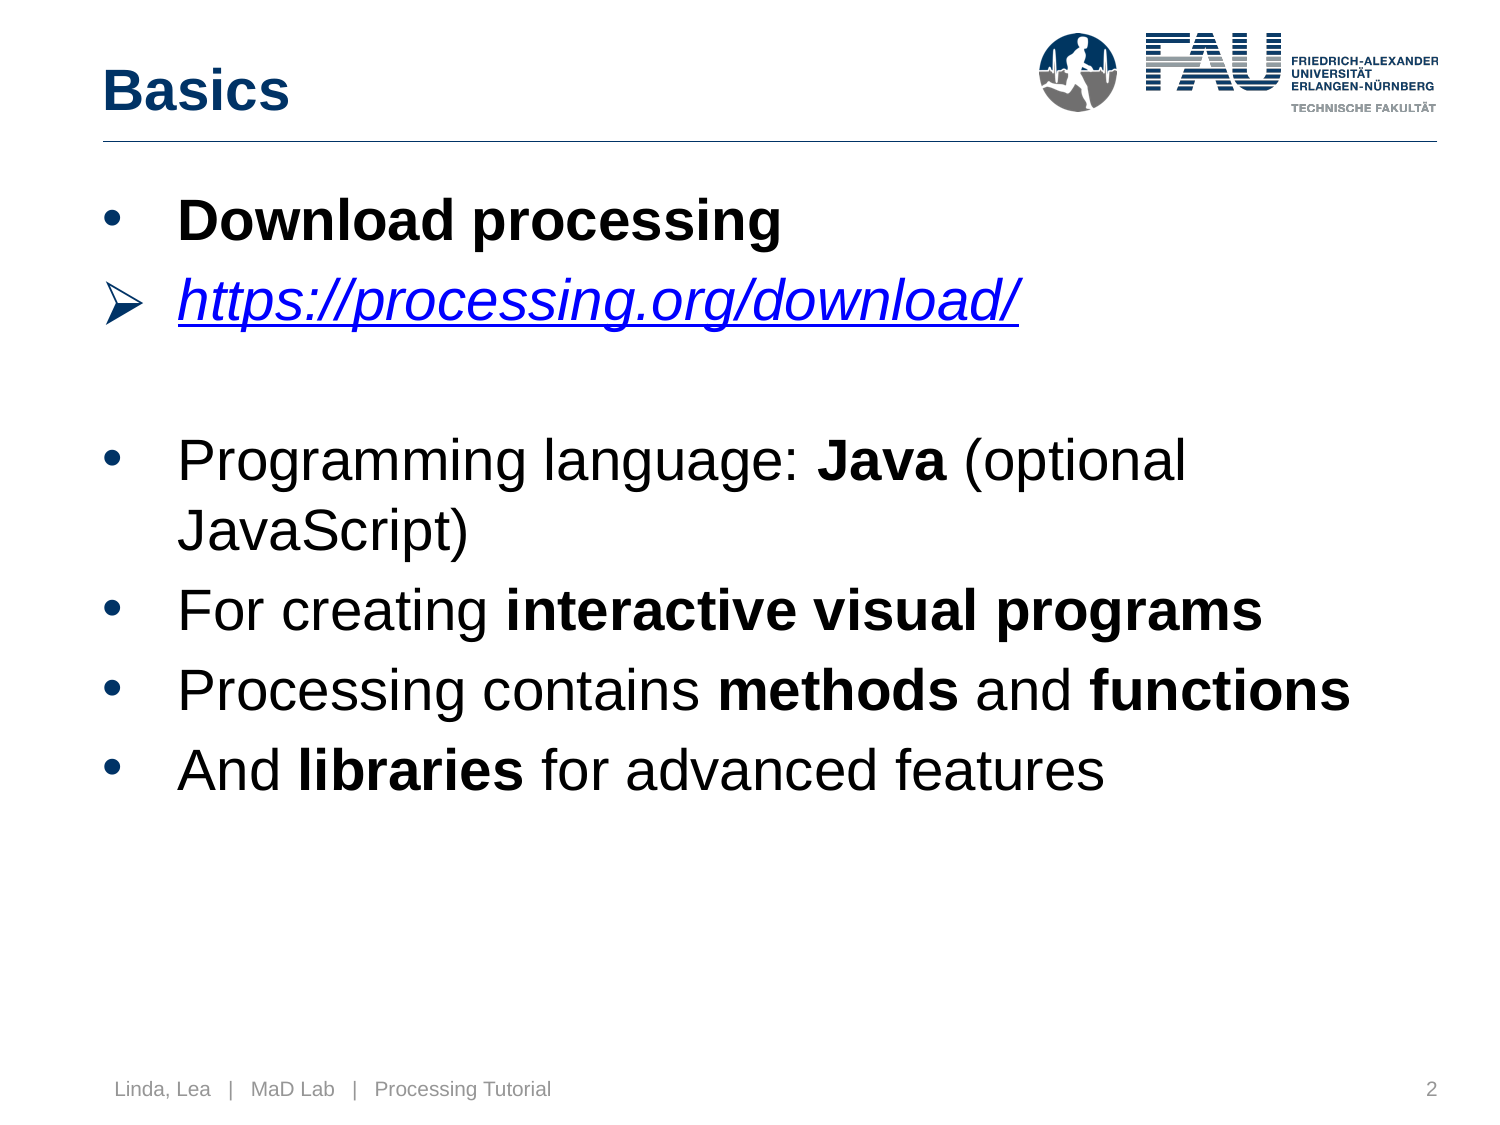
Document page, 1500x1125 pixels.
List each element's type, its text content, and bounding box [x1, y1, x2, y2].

list Download processing https://processing.org/download/ Programming language: Java (optional JavaScript) For creating interactive visual programs Processing contains methods and functions And libraries for advanced features [102, 182, 1438, 1052]
title Basics [102, 52, 1438, 112]
slide_number ‹#› [1363, 1051, 1438, 1125]
picture [1039, 33, 1117, 52]
picture [1146, 33, 1438, 52]
